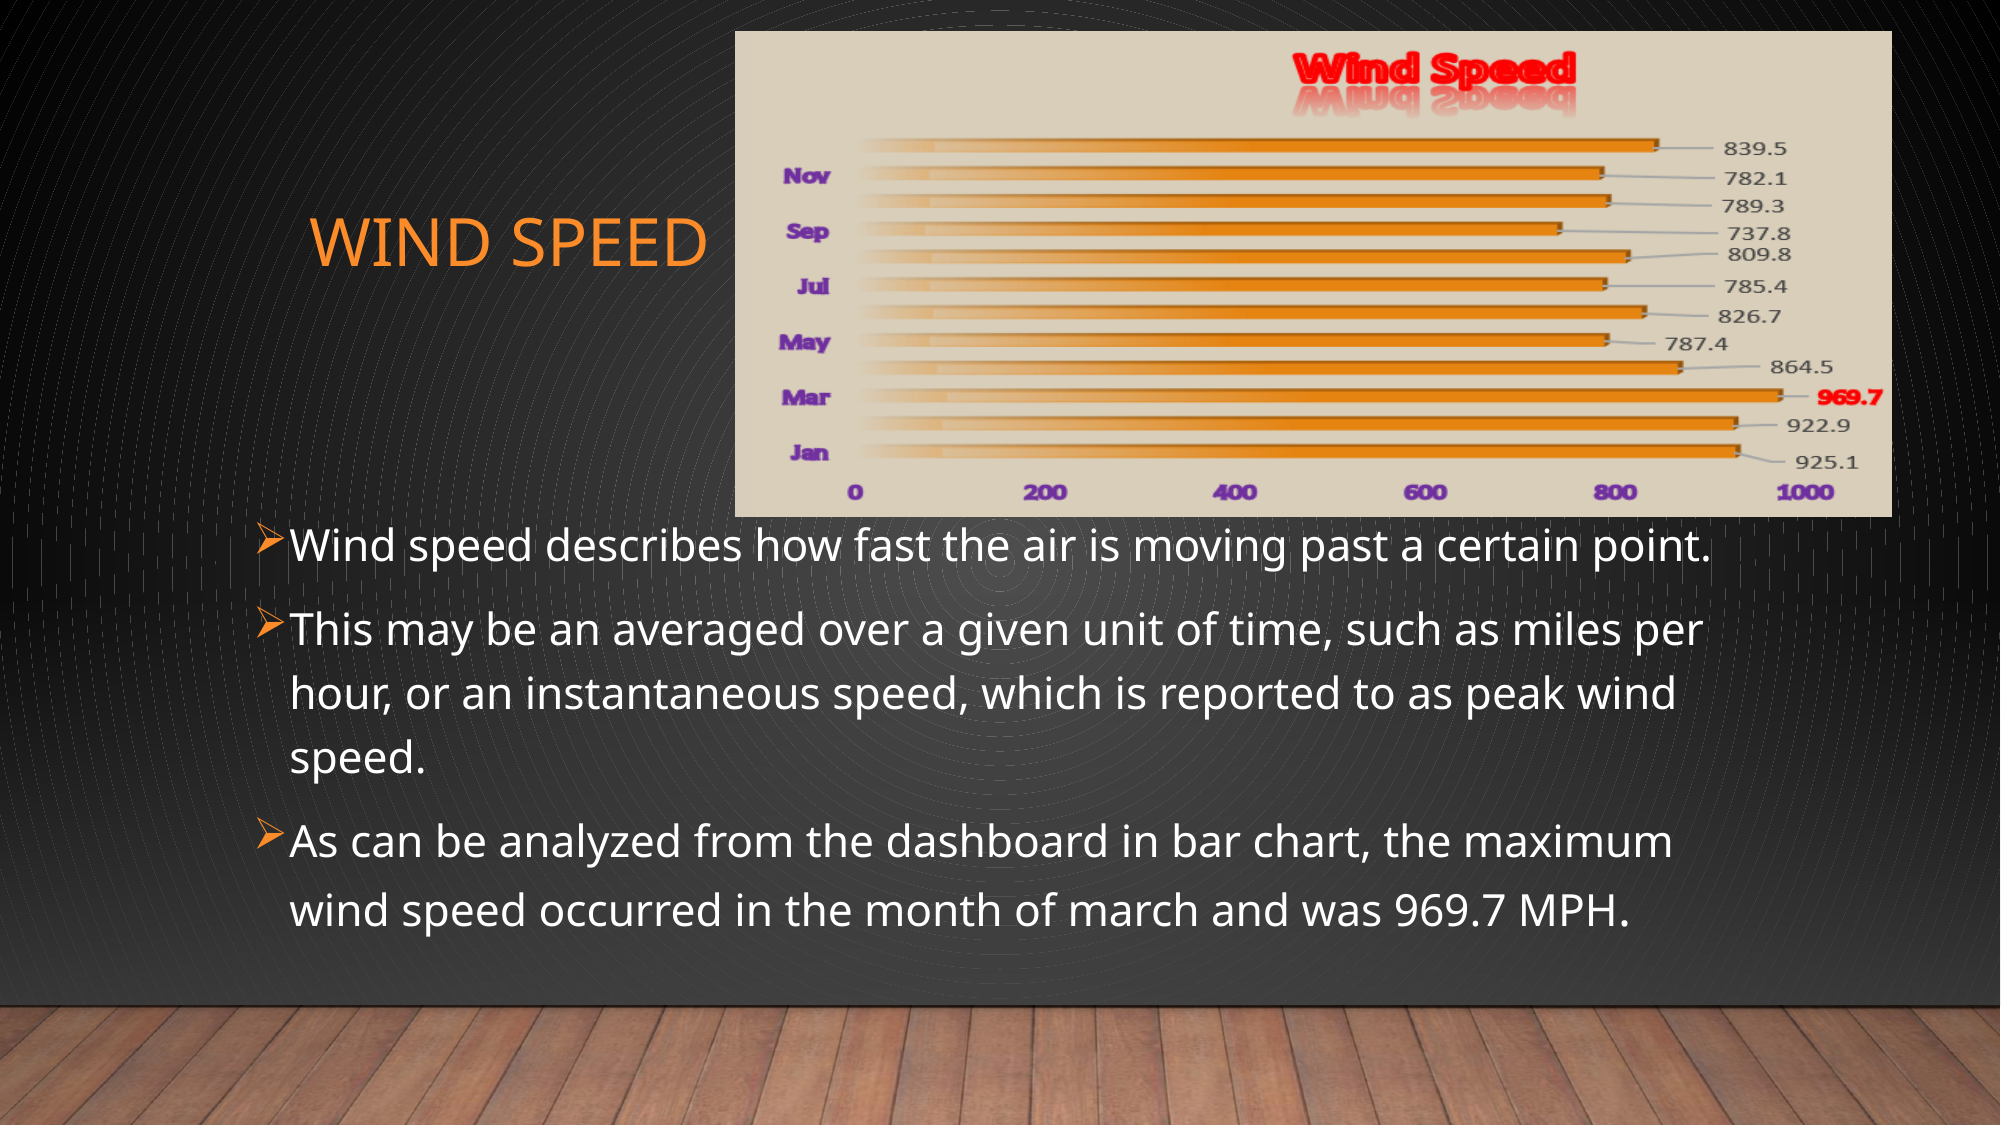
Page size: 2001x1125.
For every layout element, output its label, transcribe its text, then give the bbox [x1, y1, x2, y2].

list Wind speed describes how fast the air is moving past a certain point. This may be an averaged over a given unit of time, such as miles per hour, or an instantaneous speed, which is reported to as peak wind speed. As can be analyzed from the dashboard in bar chart, the maximum wind speed occurred in the month of march and was 969.7 MPH. [238, 330, 1763, 999]
picture [0, 1005, 2000, 1125]
title Wind SPEED [0, 158, 734, 331]
picture [734, 31, 1892, 518]
